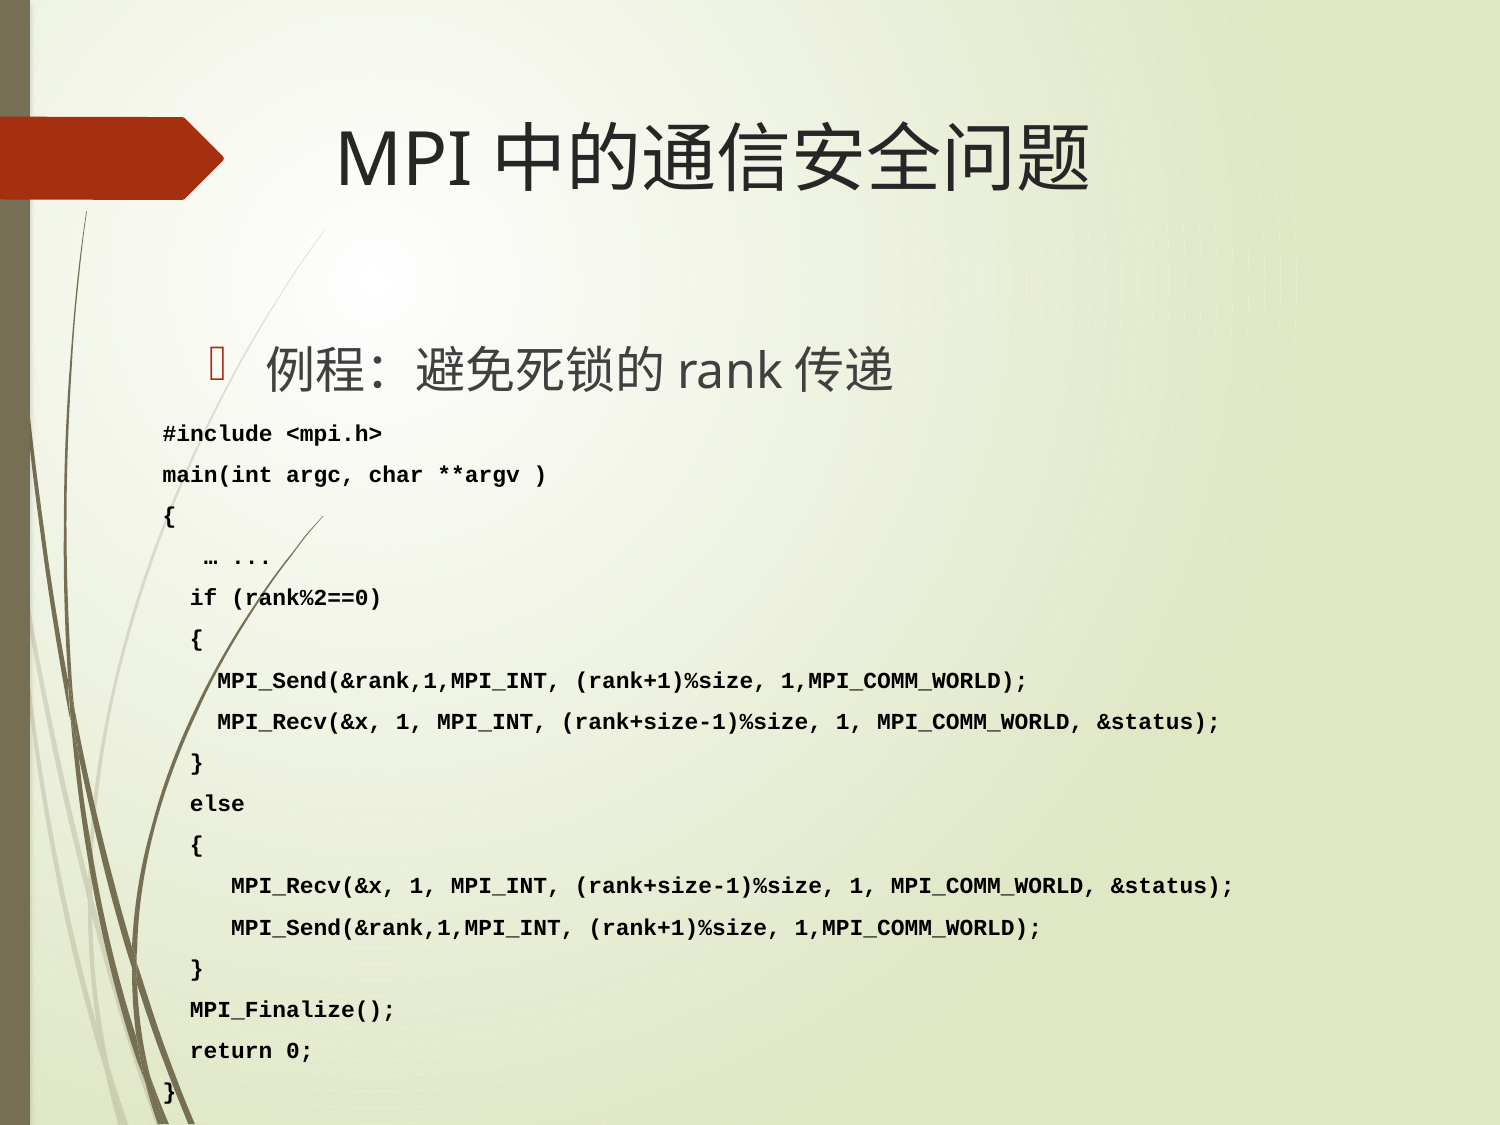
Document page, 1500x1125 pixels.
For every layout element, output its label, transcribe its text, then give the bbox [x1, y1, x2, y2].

text_box #include <mpi.h> main(int argc, char **argv ) { … ... if (rank%2==0) { MPI_Send(&rank,1,MPI_INT, (rank+1)%size, 1,MPI_COMM_WORLD); MPI_Recv(&x, 1, MPI_INT, (rank+size-1)%size, 1, MPI_COMM_WORLD, &status); } else { MPI_Recv(&x, 1, MPI_INT, (rank+size-1)%size, 1, MPI_COMM_WORLD, &status); MPI_Send(&rank,1,MPI_INT, (rank+1)%size, 1,MPI_COMM_WORLD); } MPI_Finalize(); return 0; } [147, 397, 1471, 1112]
list 例程：避免死锁的rank传递 [193, 331, 1469, 397]
title MPI中的通信安全问题 [319, 102, 1400, 313]
